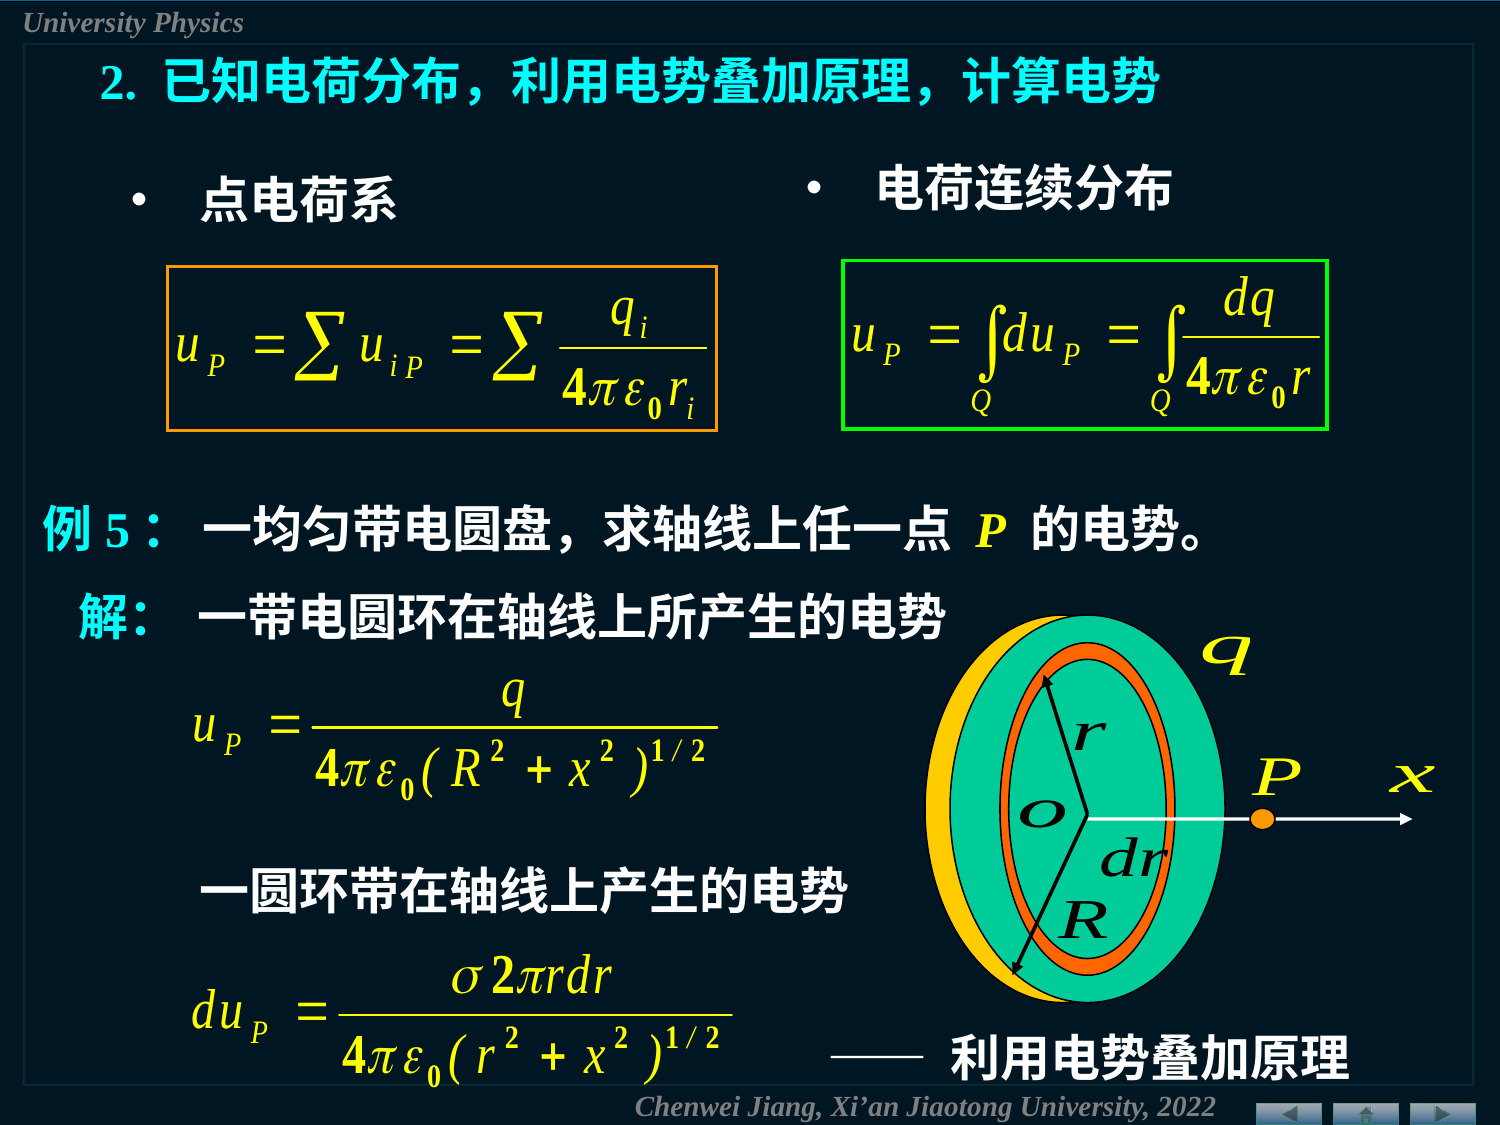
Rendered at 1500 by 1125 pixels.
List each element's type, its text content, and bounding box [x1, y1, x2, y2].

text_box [844, 261, 1326, 428]
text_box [1374, 754, 1438, 804]
text_box 2. 已知电荷分布，利用电势叠加原理，计算电势 [84, 42, 1365, 118]
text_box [1043, 886, 1119, 945]
text_box 一均匀带电圆盘，求轴线上任一点 P 的电势。 [187, 490, 1388, 565]
text_box —— 利用电势叠加原理 [812, 1018, 1463, 1094]
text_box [1087, 824, 1182, 887]
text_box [168, 268, 715, 429]
text_box 解： [64, 577, 183, 653]
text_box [185, 652, 727, 809]
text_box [182, 939, 743, 1097]
text_box 一带电圆环在轴线上所产生的电势 [183, 577, 1069, 653]
text_box • 电荷连续分布 [774, 148, 1438, 224]
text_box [1237, 743, 1313, 802]
text_box 例5： [28, 490, 187, 565]
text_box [924, 614, 1226, 1003]
text_box • 点电荷系 [100, 160, 576, 236]
text_box [1275, 812, 1413, 826]
text_box 一圆环带在轴线上产生的电势 [184, 852, 919, 928]
text_box [1250, 810, 1276, 830]
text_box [1005, 789, 1069, 839]
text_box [1187, 625, 1251, 684]
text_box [1059, 712, 1116, 757]
